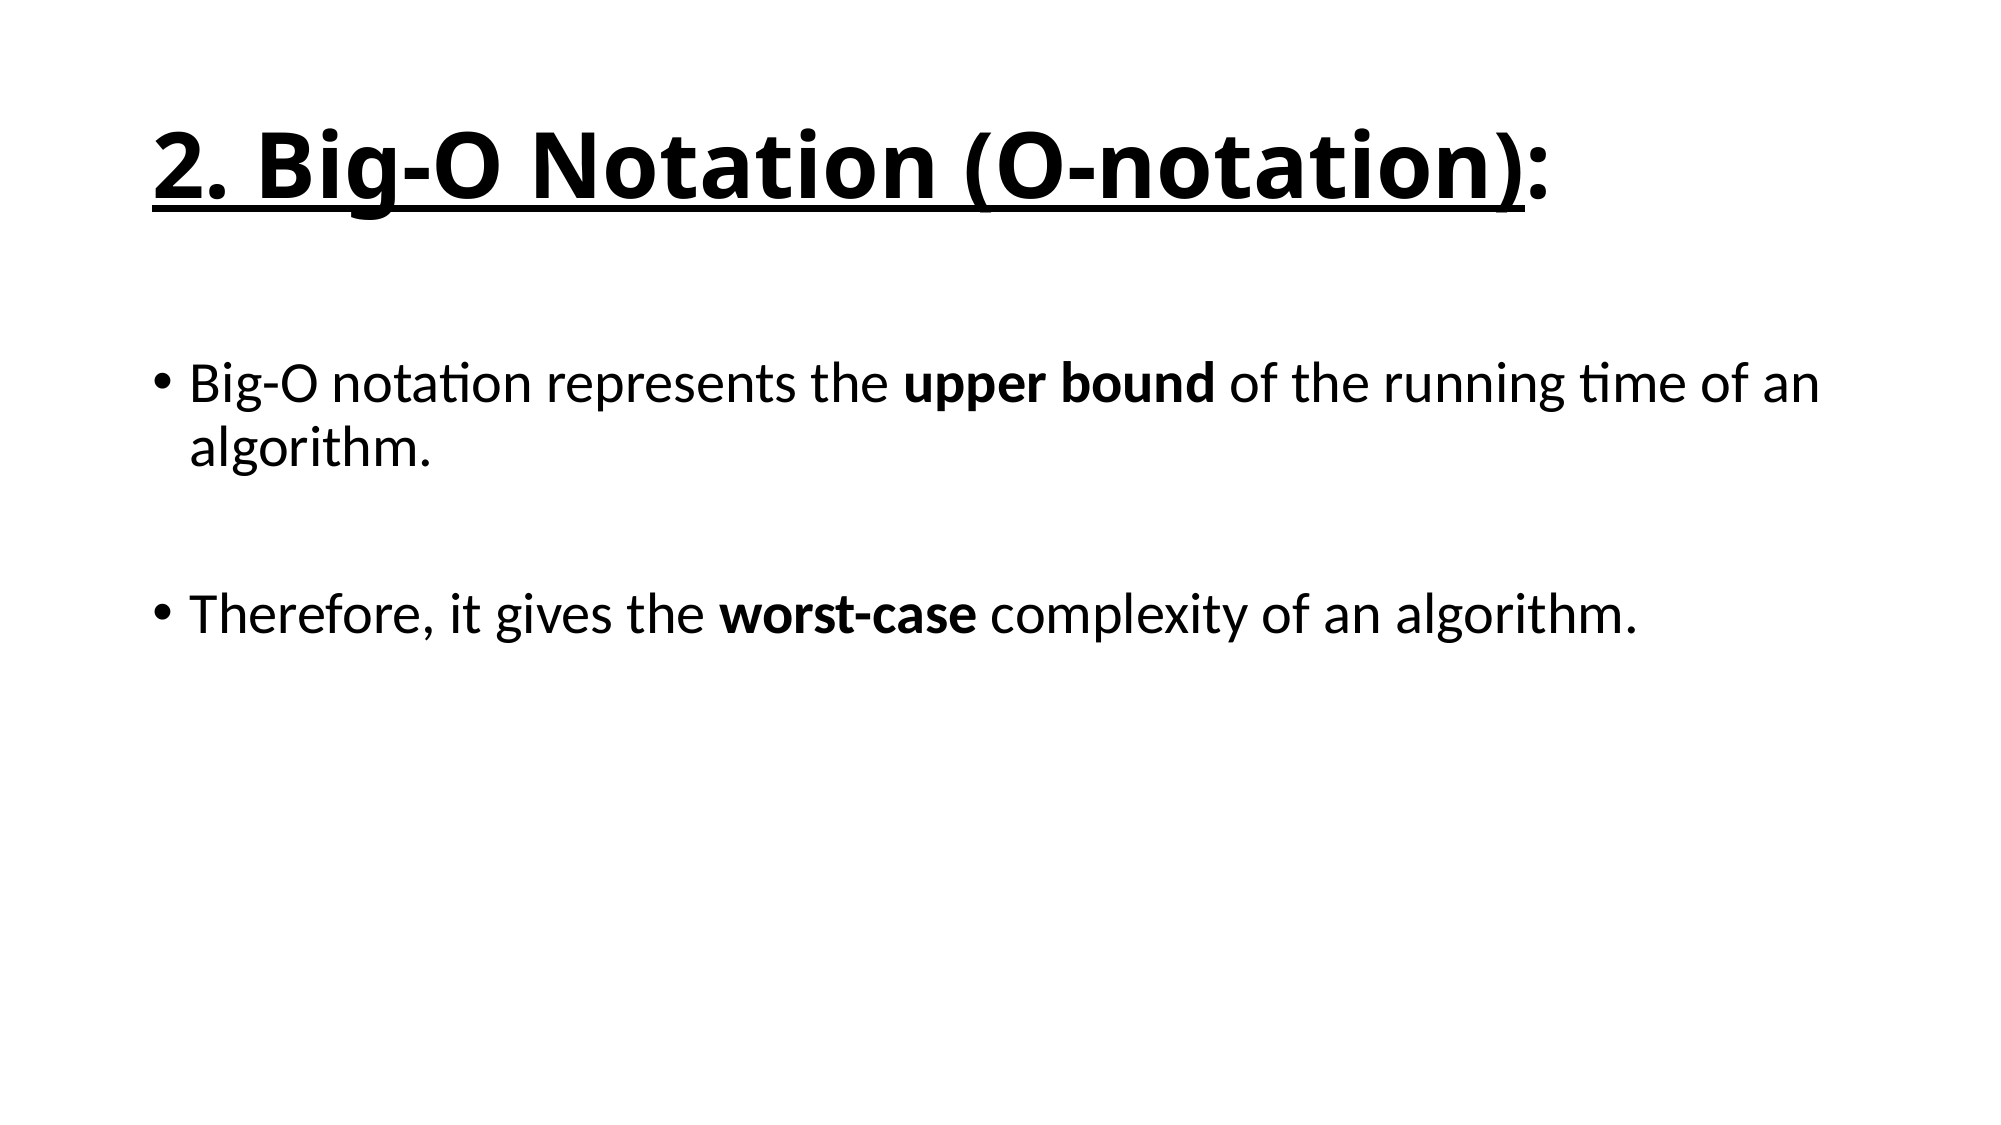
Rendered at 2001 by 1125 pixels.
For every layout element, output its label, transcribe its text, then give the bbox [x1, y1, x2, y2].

list Big-O notation represents the upper bound of the running time of an algorithm. Therefore, it gives the worst-case complexity of an algorithm. [137, 345, 1863, 1014]
title 2. Big-O Notation (O-notation): [137, 59, 1863, 278]
